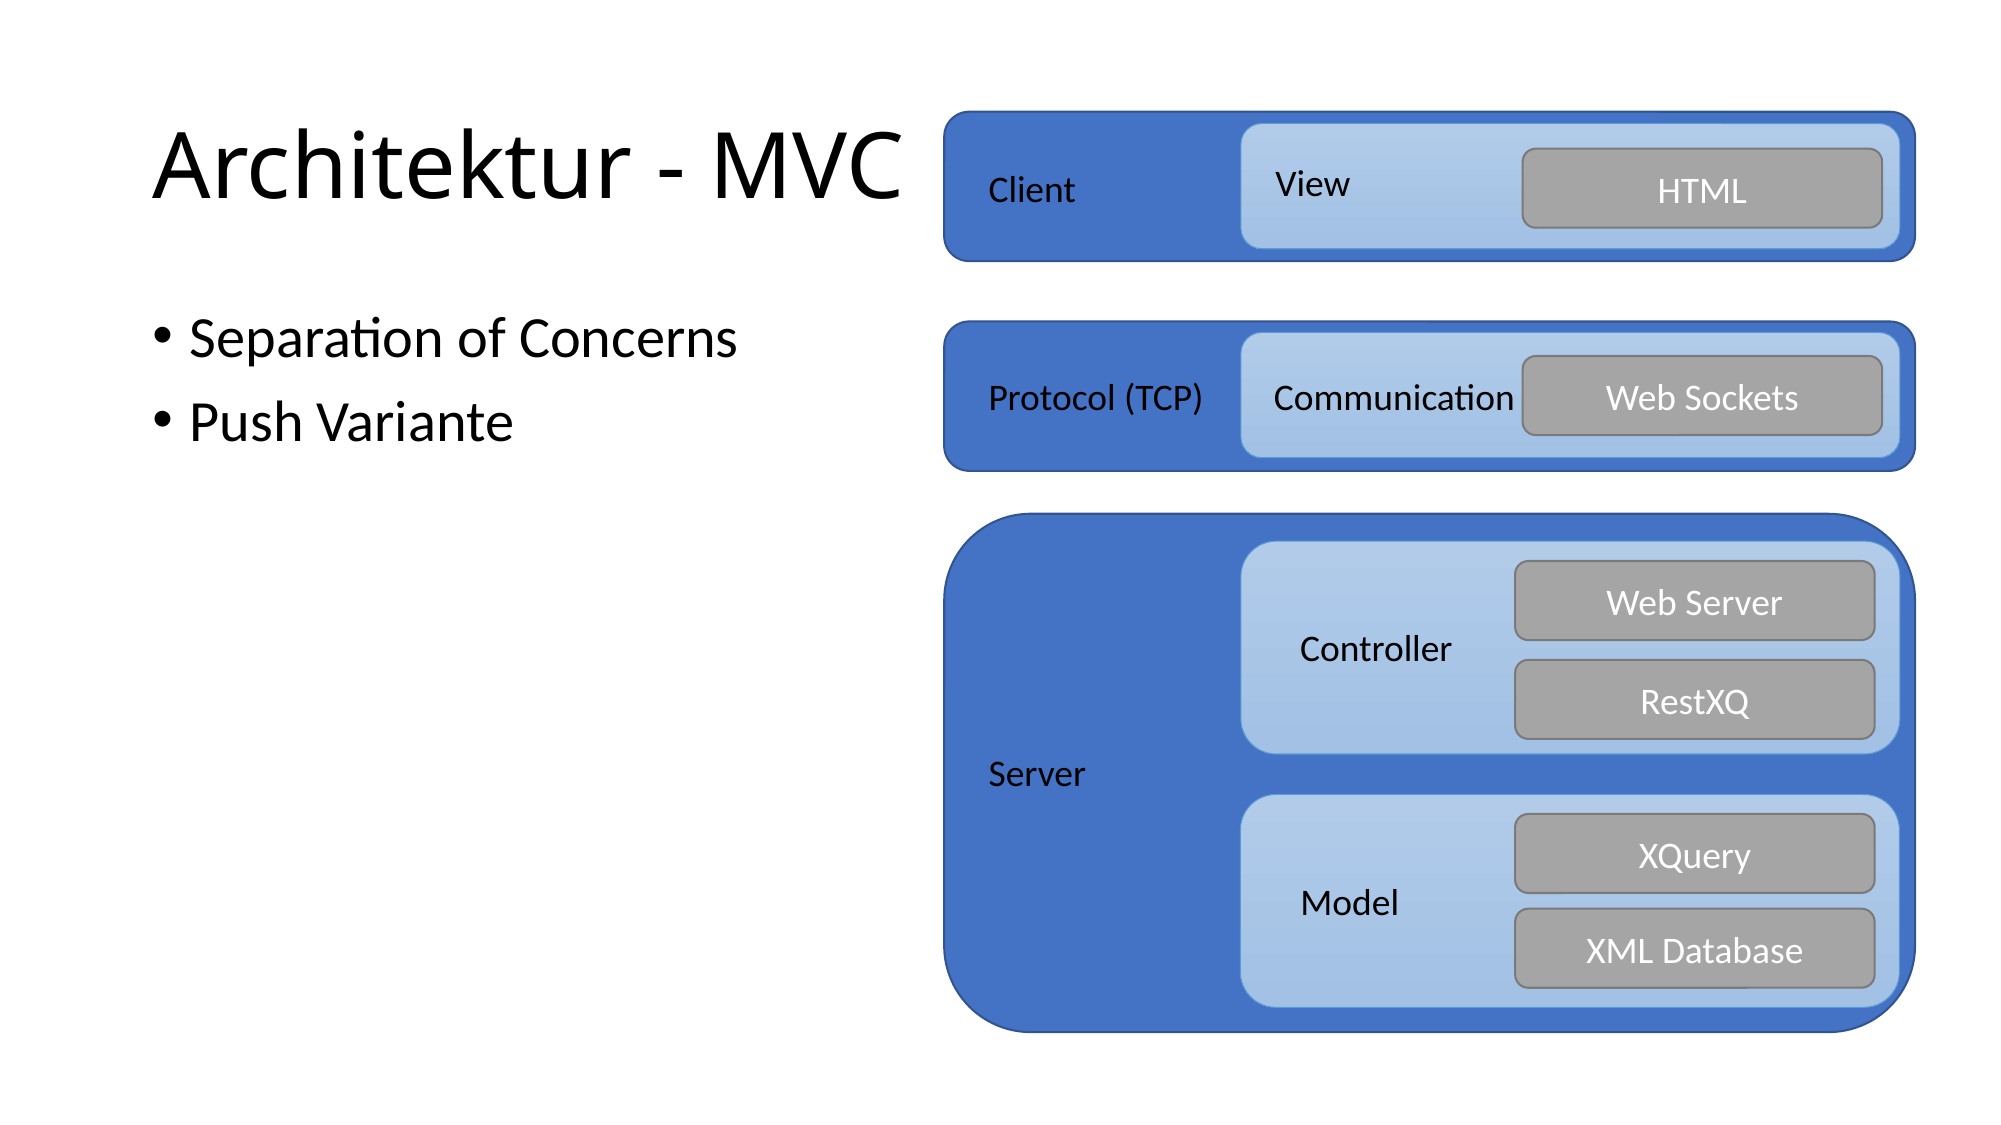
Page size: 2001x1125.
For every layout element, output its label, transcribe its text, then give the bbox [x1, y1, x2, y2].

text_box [944, 111, 1916, 1033]
list Separation of Concerns Push Variante [137, 299, 944, 1014]
title Architektur - MVC [137, 59, 1863, 278]
